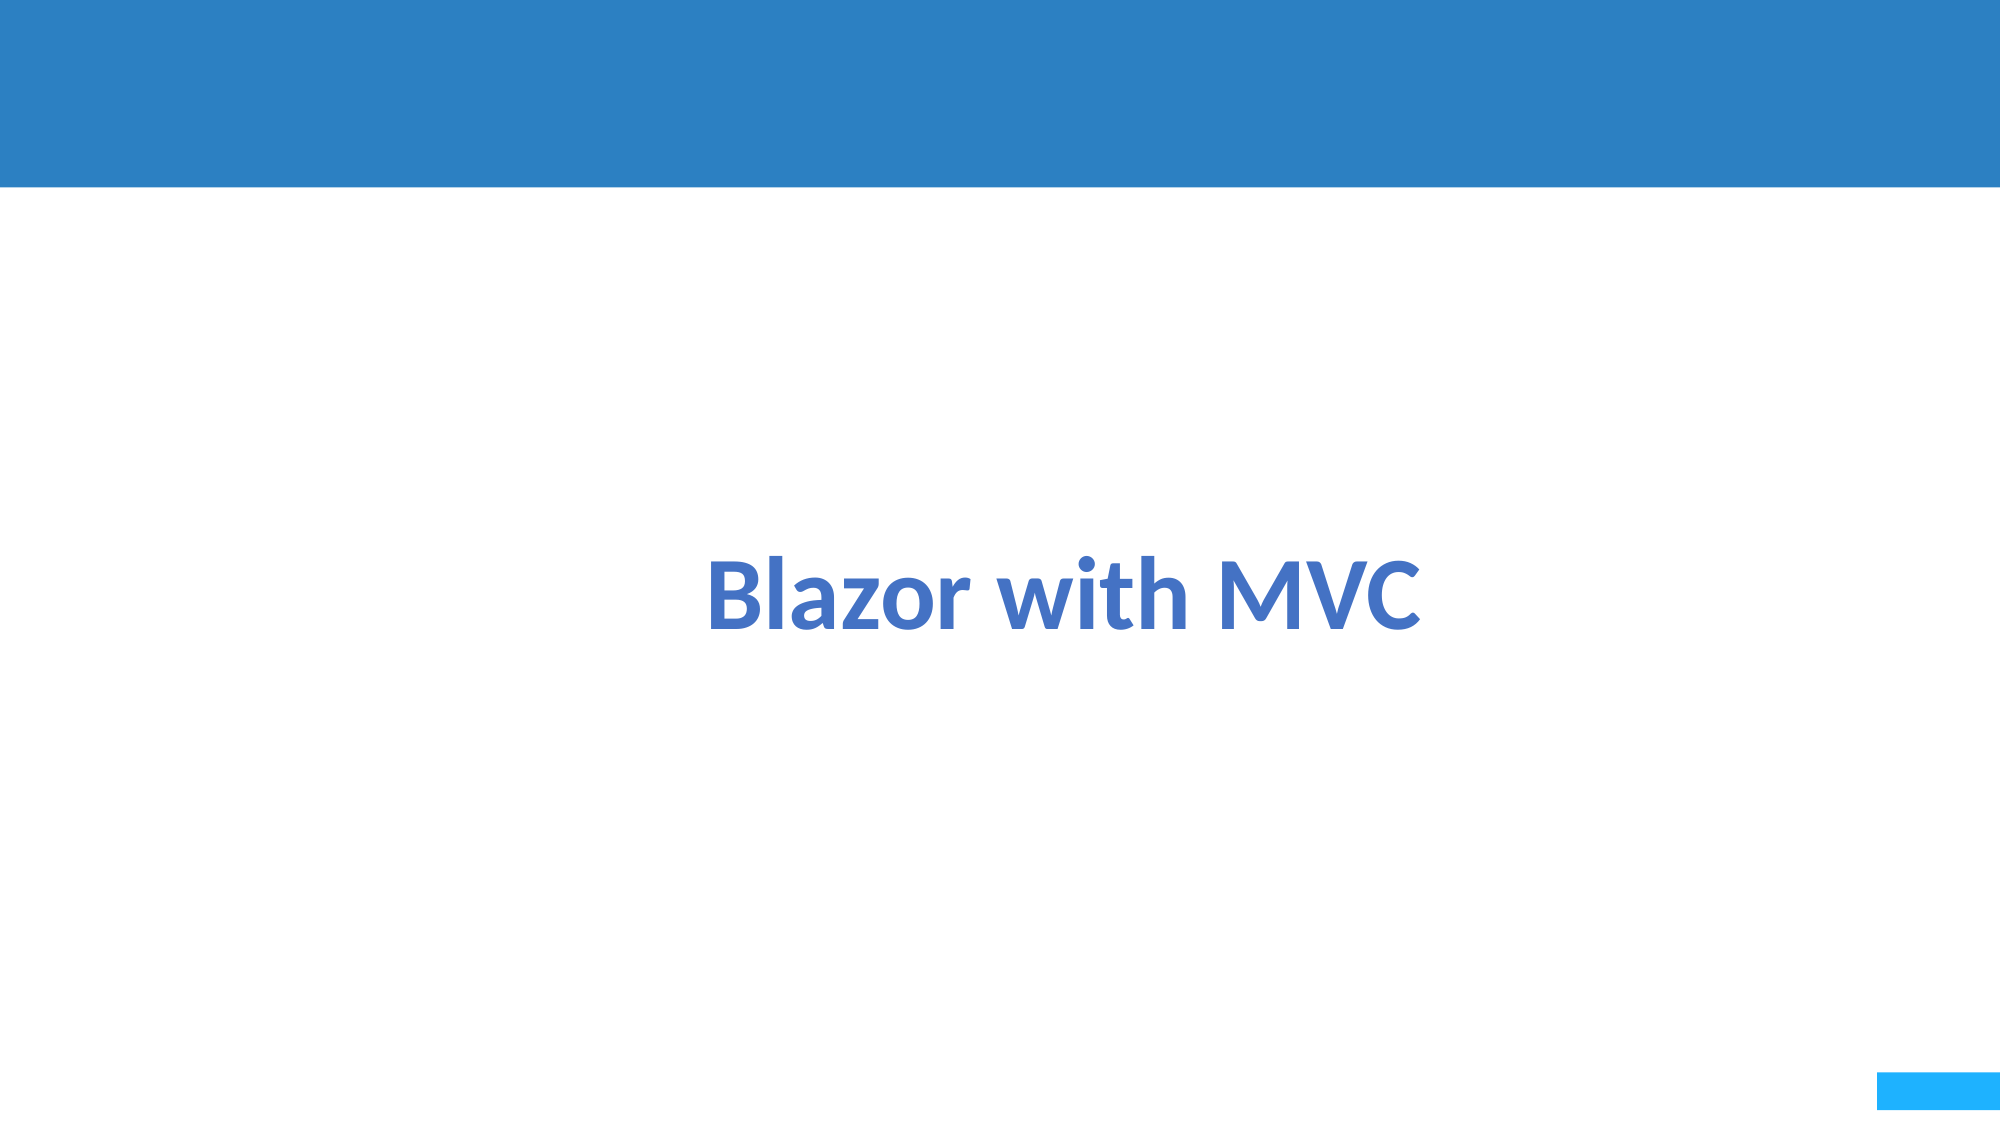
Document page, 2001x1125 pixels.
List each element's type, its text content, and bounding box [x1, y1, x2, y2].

text_box Blazor with MVC [517, 518, 1610, 658]
